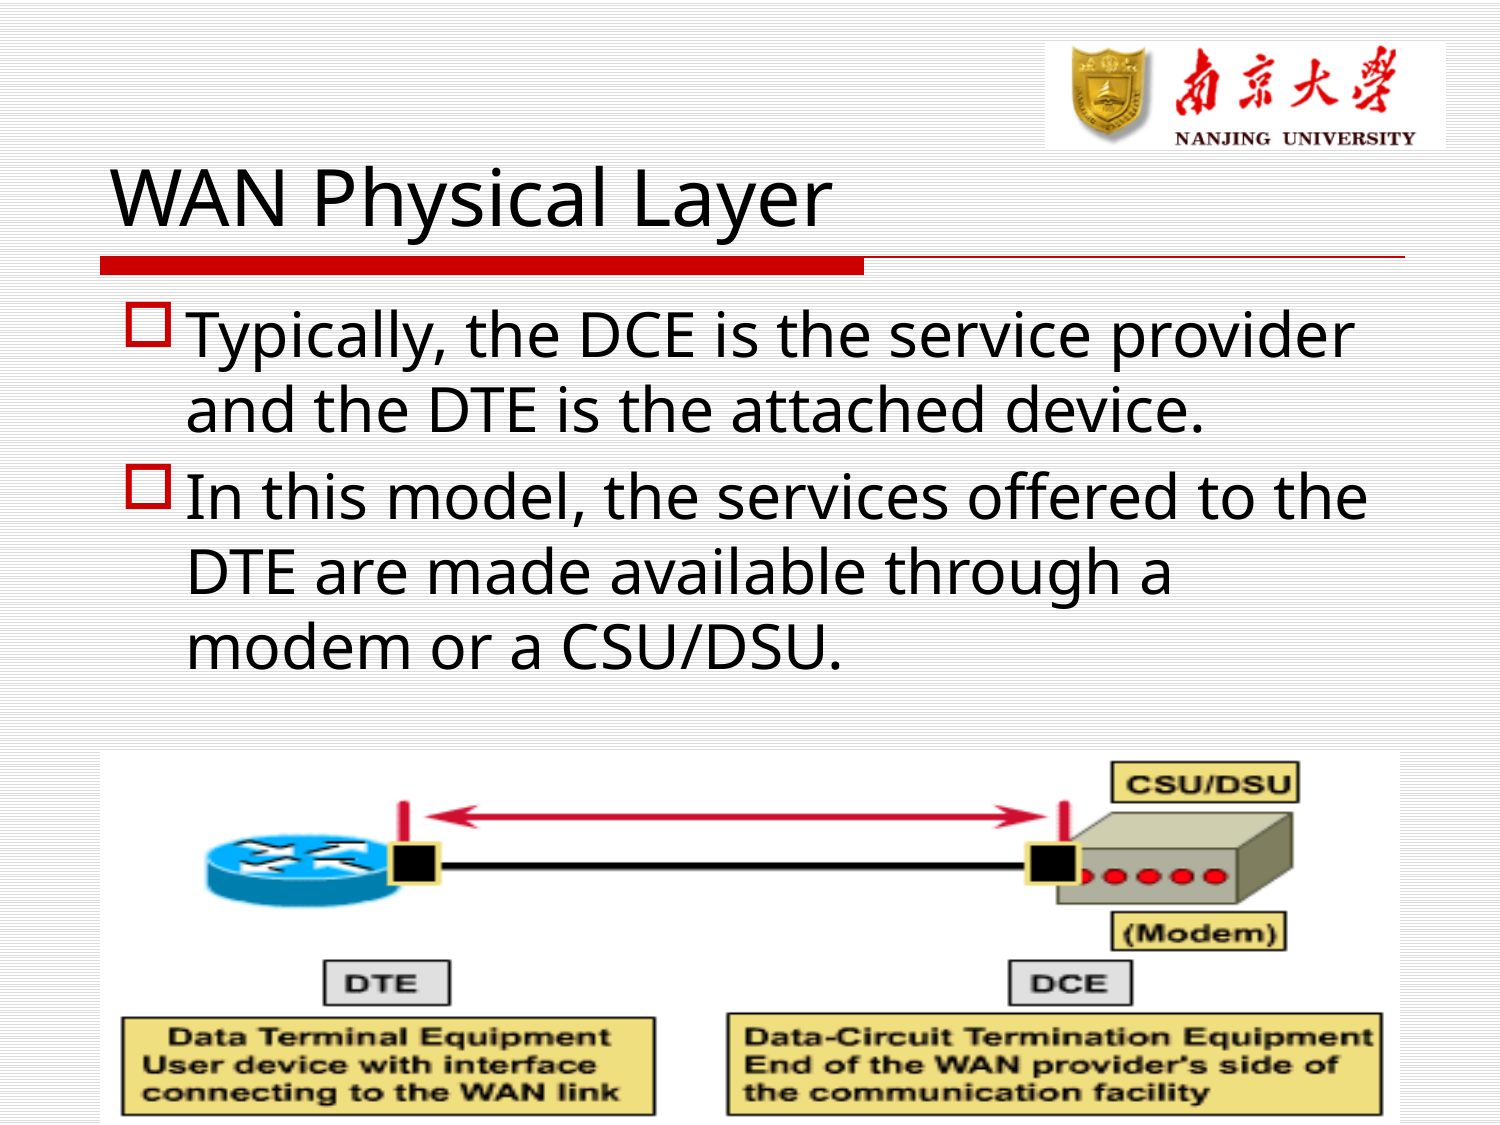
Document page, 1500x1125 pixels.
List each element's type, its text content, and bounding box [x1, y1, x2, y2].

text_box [100, 751, 1400, 1125]
list Typically, the DCE is the service provider and the DTE is the attached device. In this model, the services offered to the DTE are made available through a modem or a CSU/DSU. [105, 287, 1406, 664]
picture [1045, 42, 1446, 148]
title WAN Physical Layer [94, 50, 1407, 250]
